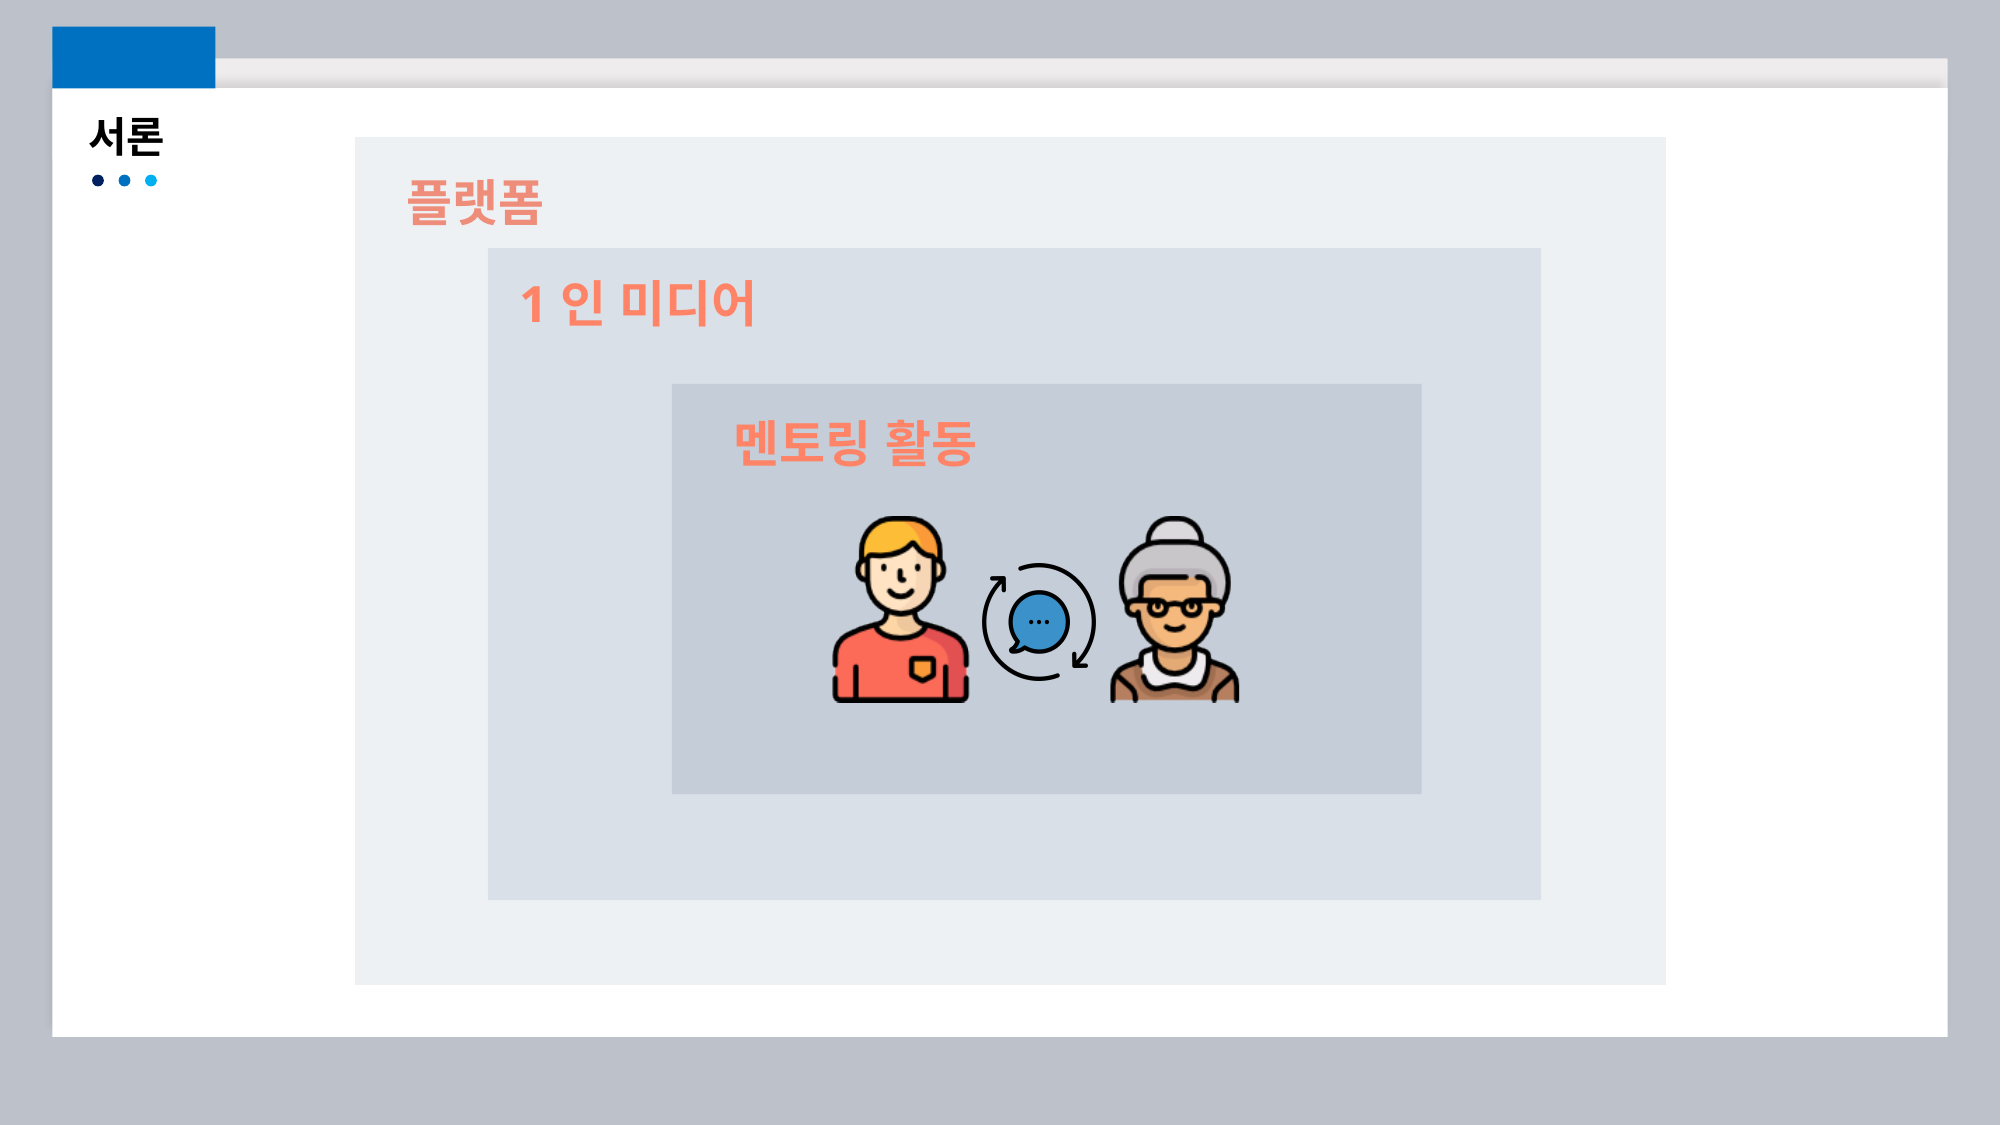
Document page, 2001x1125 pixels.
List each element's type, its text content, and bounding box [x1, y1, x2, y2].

text_box 서론 [73, 103, 181, 169]
text_box [90, 173, 105, 188]
text_box [51, 26, 217, 89]
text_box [284, 135, 1667, 987]
text_box [117, 173, 132, 188]
text_box [143, 173, 158, 188]
